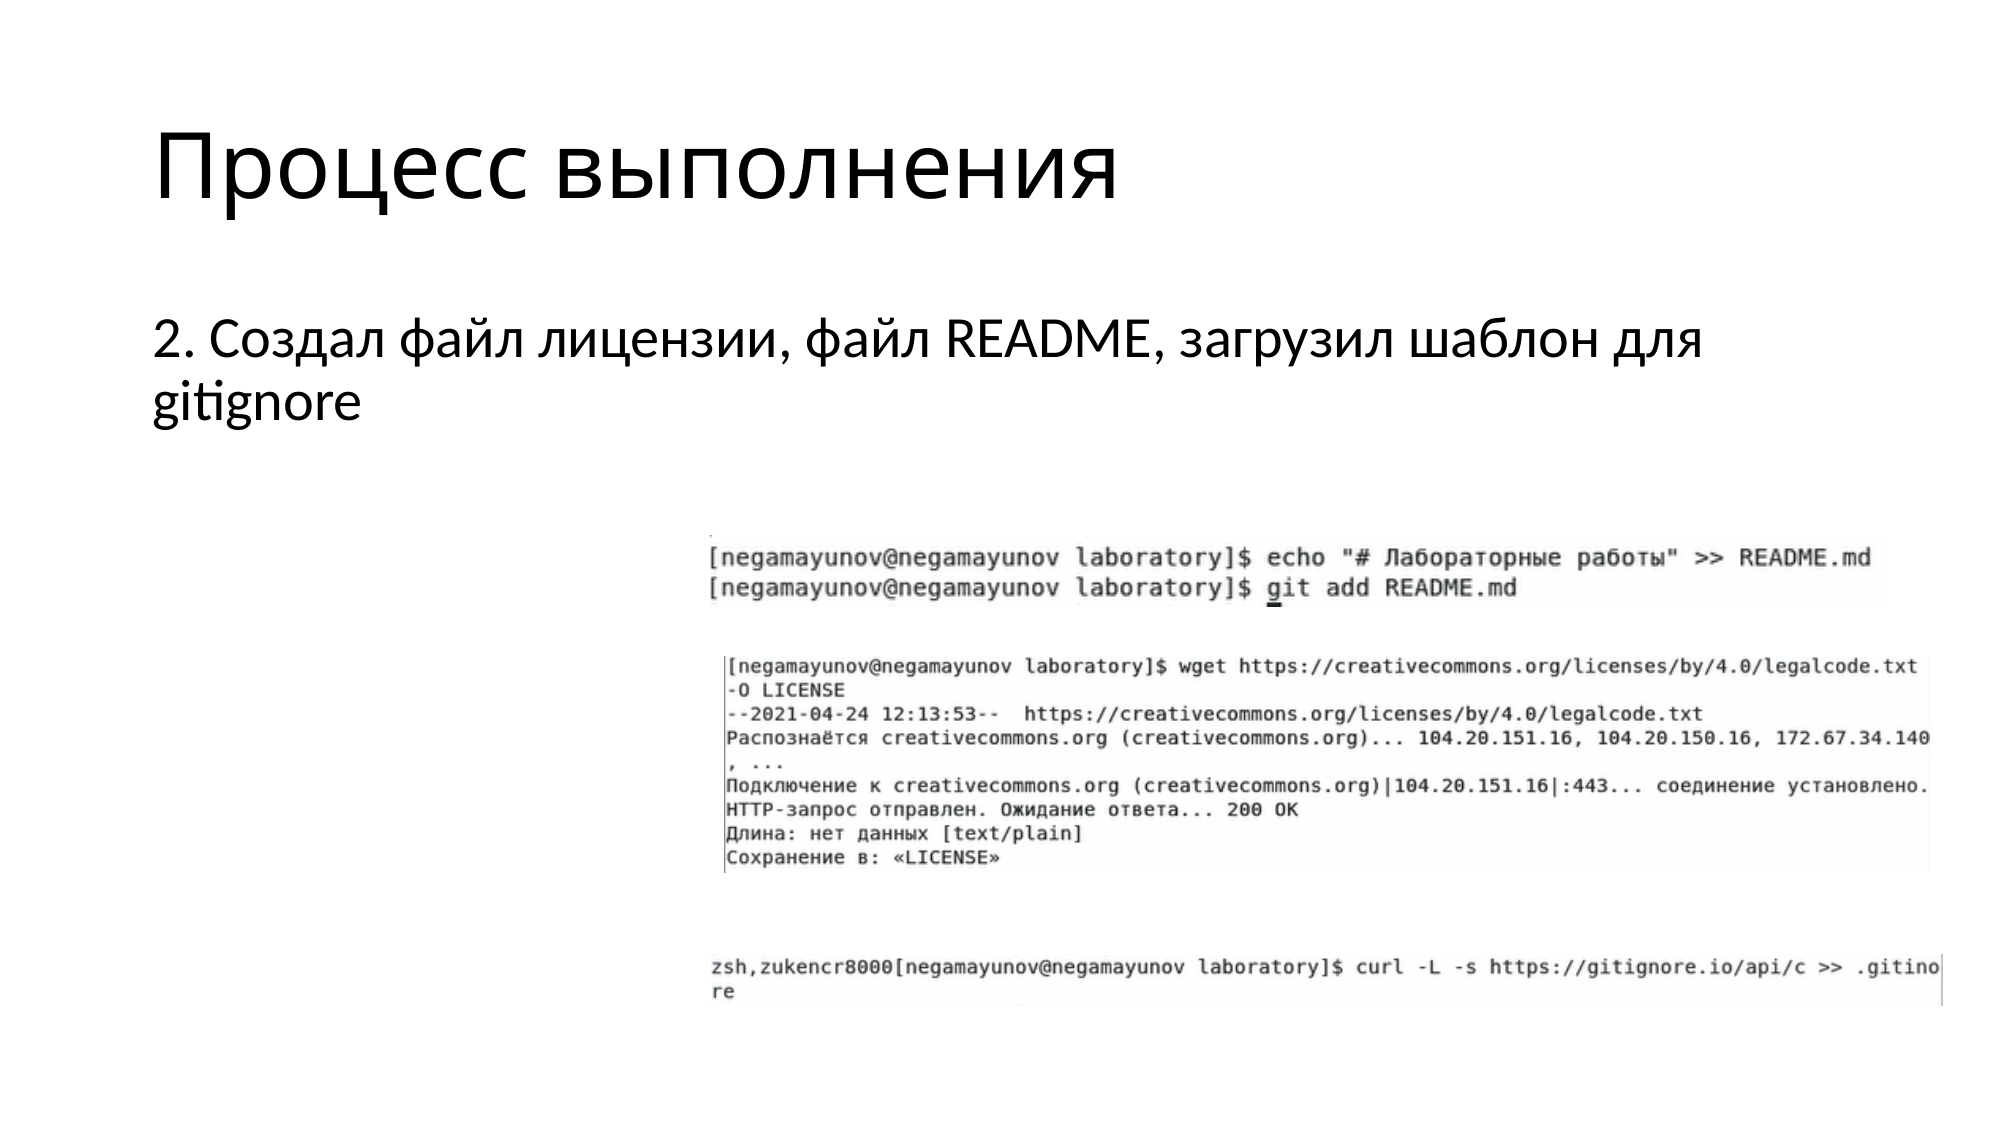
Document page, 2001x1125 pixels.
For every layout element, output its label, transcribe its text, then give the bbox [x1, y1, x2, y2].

picture [710, 535, 1886, 607]
list 2. Создал файл лицензии, файл README, загрузил шаблон для gitignore [137, 299, 1822, 1014]
picture [710, 954, 1943, 1006]
picture [723, 656, 1930, 873]
title Процесс выполнения [137, 59, 1863, 278]
